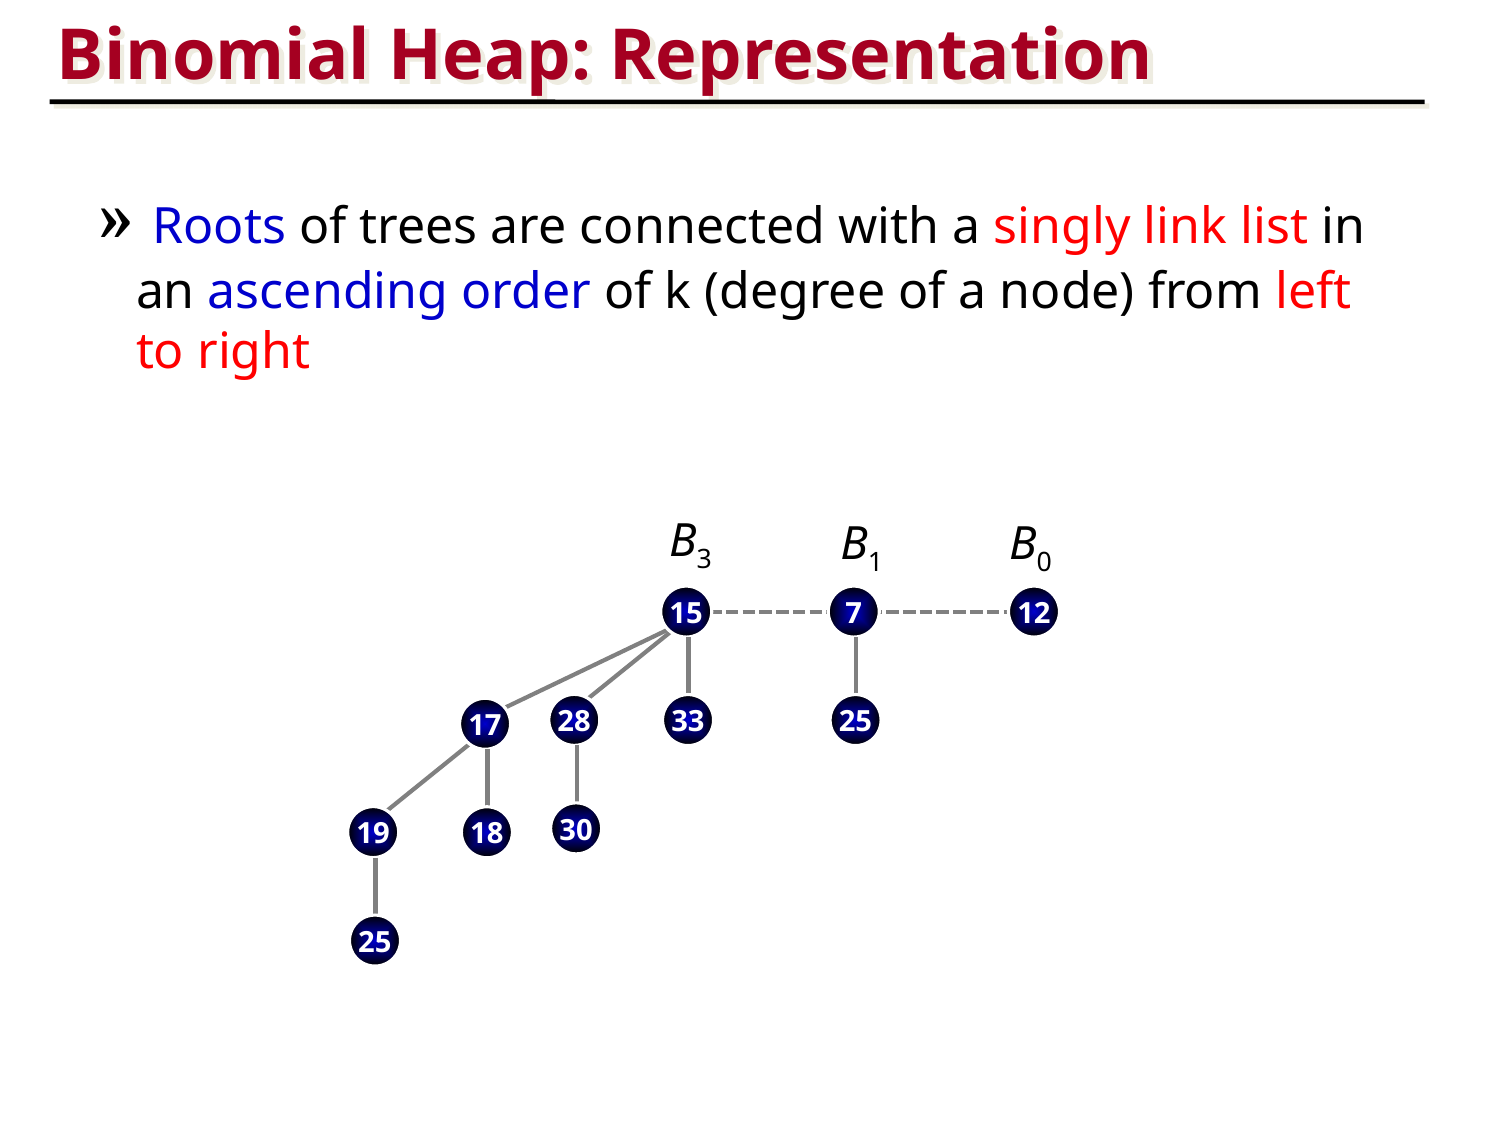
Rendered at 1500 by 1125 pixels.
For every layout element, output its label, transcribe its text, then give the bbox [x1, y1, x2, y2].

text_box 33 [662, 695, 714, 746]
text_box 12 [1008, 586, 1060, 638]
text_box 28 [548, 720, 600, 746]
text_box 17 [459, 698, 511, 750]
text_box 18 [461, 807, 513, 858]
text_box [496, 627, 575, 712]
text_box 30 [550, 803, 602, 854]
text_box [577, 627, 677, 707]
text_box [376, 739, 476, 820]
text_box 7 [828, 586, 880, 638]
text_box 25 [830, 694, 882, 746]
text_box 25 [349, 915, 401, 967]
text_box B0 [994, 506, 1081, 584]
text_box B1 [825, 506, 912, 584]
text_box 15 [660, 586, 712, 638]
text_box 19 [347, 806, 399, 858]
text_box B3 [654, 503, 741, 581]
text_box » Roots of trees are connected with a singly link list in an ascending order of k (degree of a node) from left to right [64, 160, 1418, 380]
text_box Binomial Heap: Representation [42, 1, 1317, 102]
